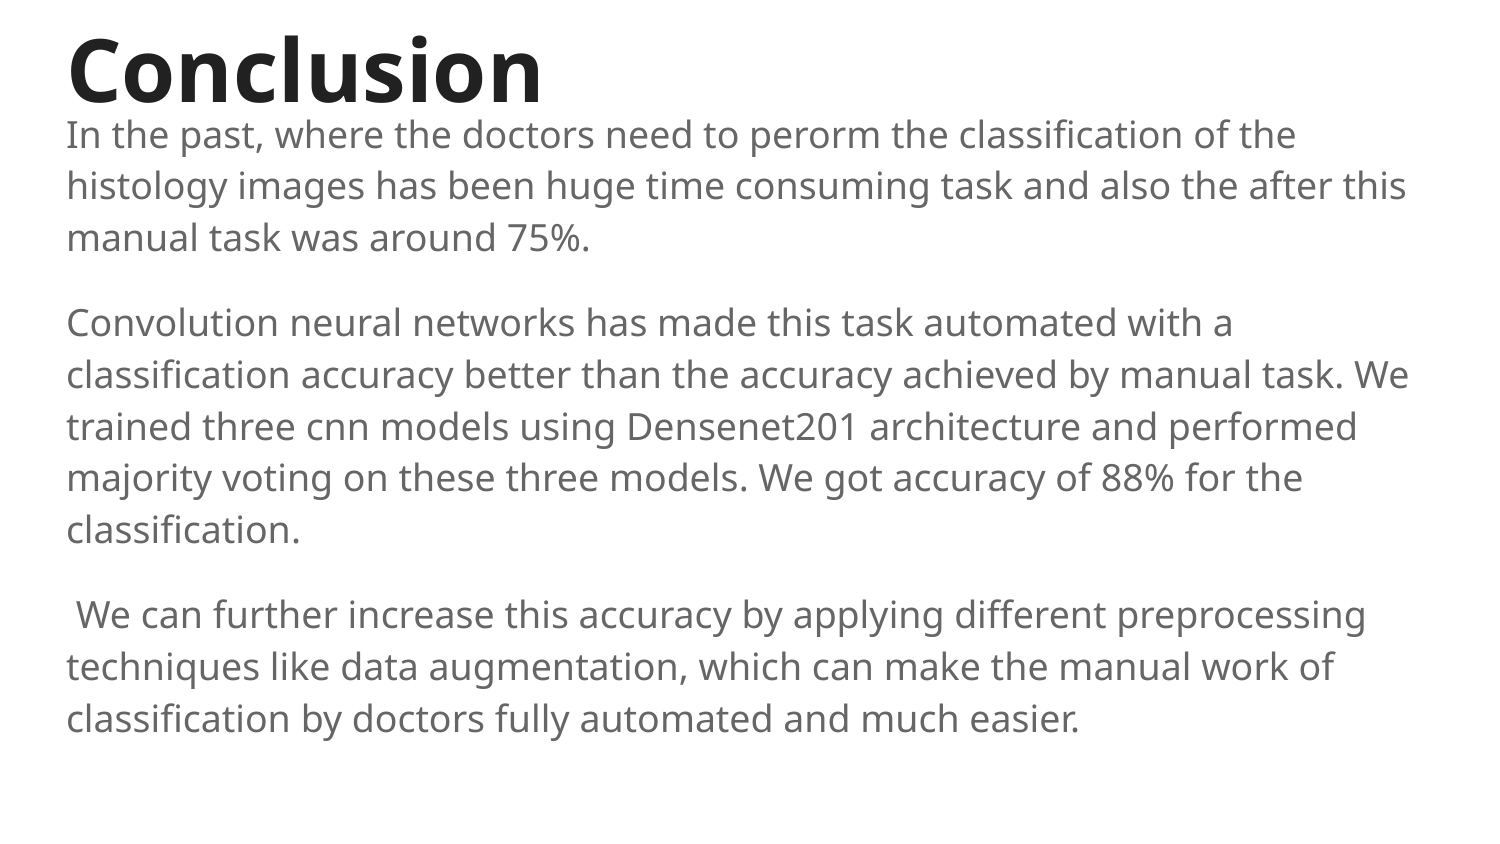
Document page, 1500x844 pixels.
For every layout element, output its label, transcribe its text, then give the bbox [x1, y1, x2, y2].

title Conclusion [51, 0, 1449, 50]
list In the past, where the doctors need to perorm the classification of the histology images has been huge time consuming task and also the after this manual task was around 75%. Convolution neural networks has made this task automated with a classification accuracy better than the accuracy achieved by manual task. We trained three cnn models using Densenet201 architecture and performed majority voting on these three models. We got accuracy of 88% for the classification. We can further increase this accuracy by applying different preprocessing techniques like data augmentation, which can make the manual work of classification by doctors fully automated and much easier. [51, 88, 1449, 844]
